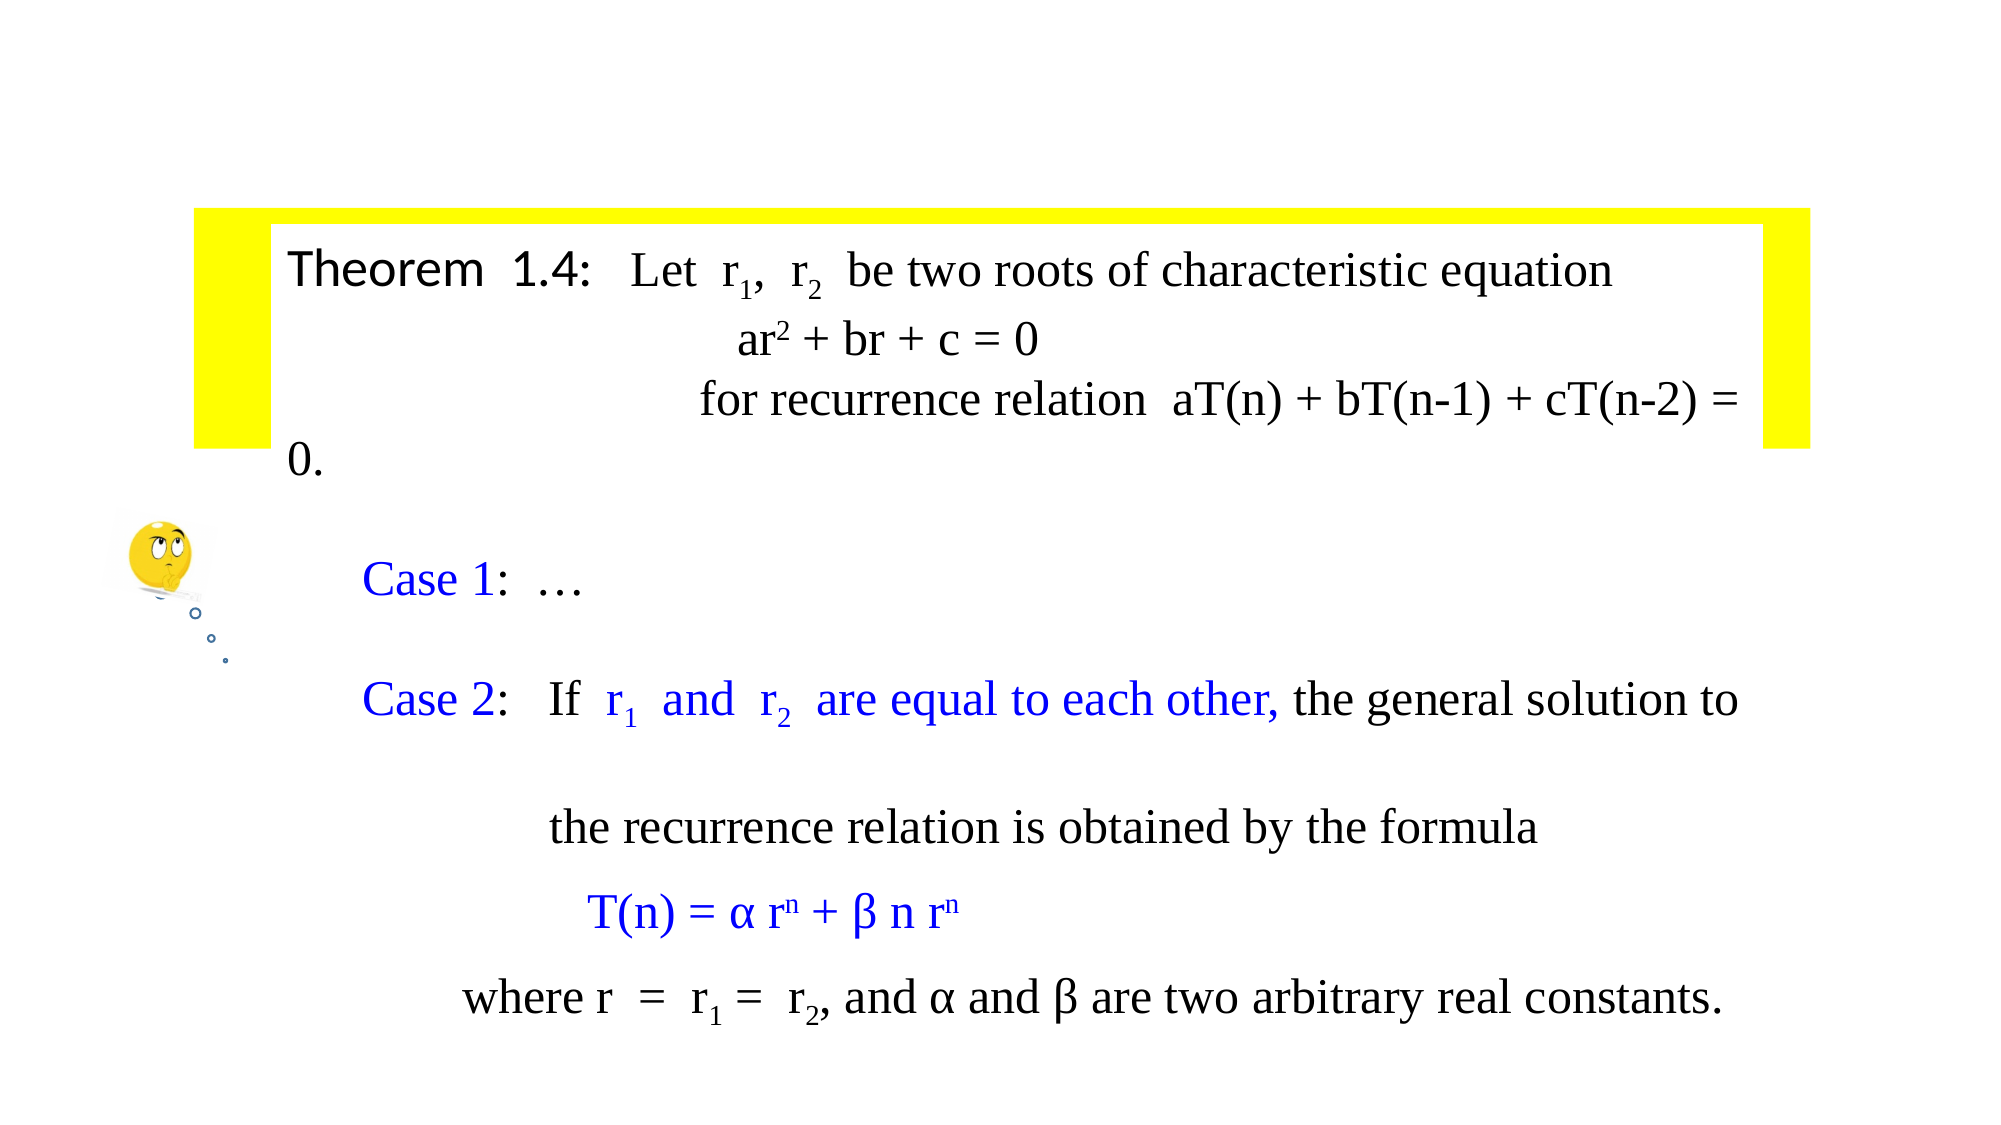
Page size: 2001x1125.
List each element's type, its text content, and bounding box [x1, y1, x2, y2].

text_box [189, 607, 202, 620]
text_box [222, 657, 229, 664]
text_box Theorem 1.4: Let r1, r2 be two roots of characteristic equation ar2 + br + c = 0 for recurrence relation aT(n) + bT(n-1) + cT(n-2) = 0. Case 1: … Case 2: If r1 and r2 are equal to each other, the general solution to the recurrence relation is obtained by the formula T(n) = α rn + β n rn where r = r1 = r2, and α and β are two arbitrary real constants. Case 3: … [271, 224, 1763, 1125]
text_box [206, 634, 216, 643]
picture [102, 508, 217, 605]
text_box [193, 207, 1811, 449]
